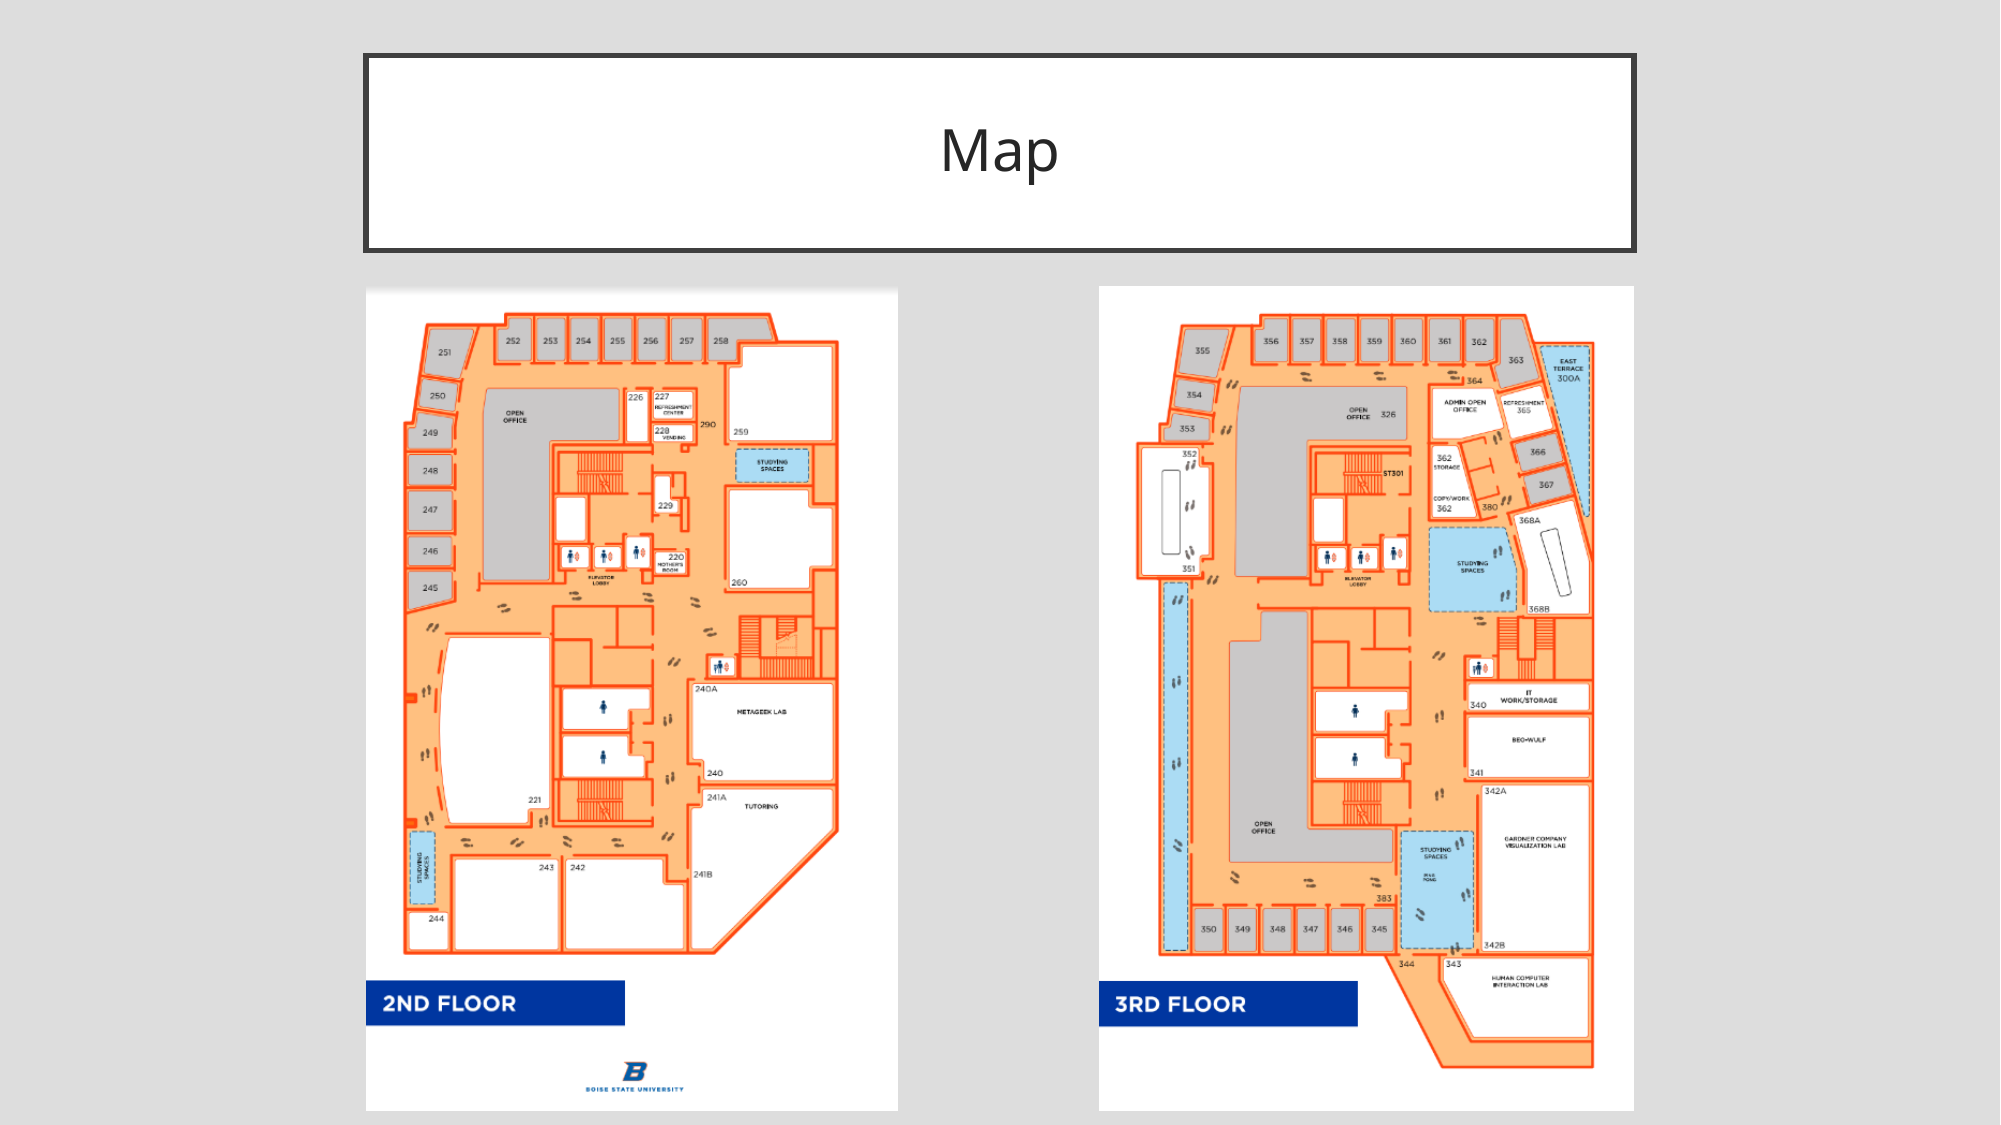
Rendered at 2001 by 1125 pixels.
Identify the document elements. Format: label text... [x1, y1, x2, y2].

title Map [363, 53, 1637, 253]
picture [1099, 286, 1635, 1112]
picture [365, 286, 898, 1112]
